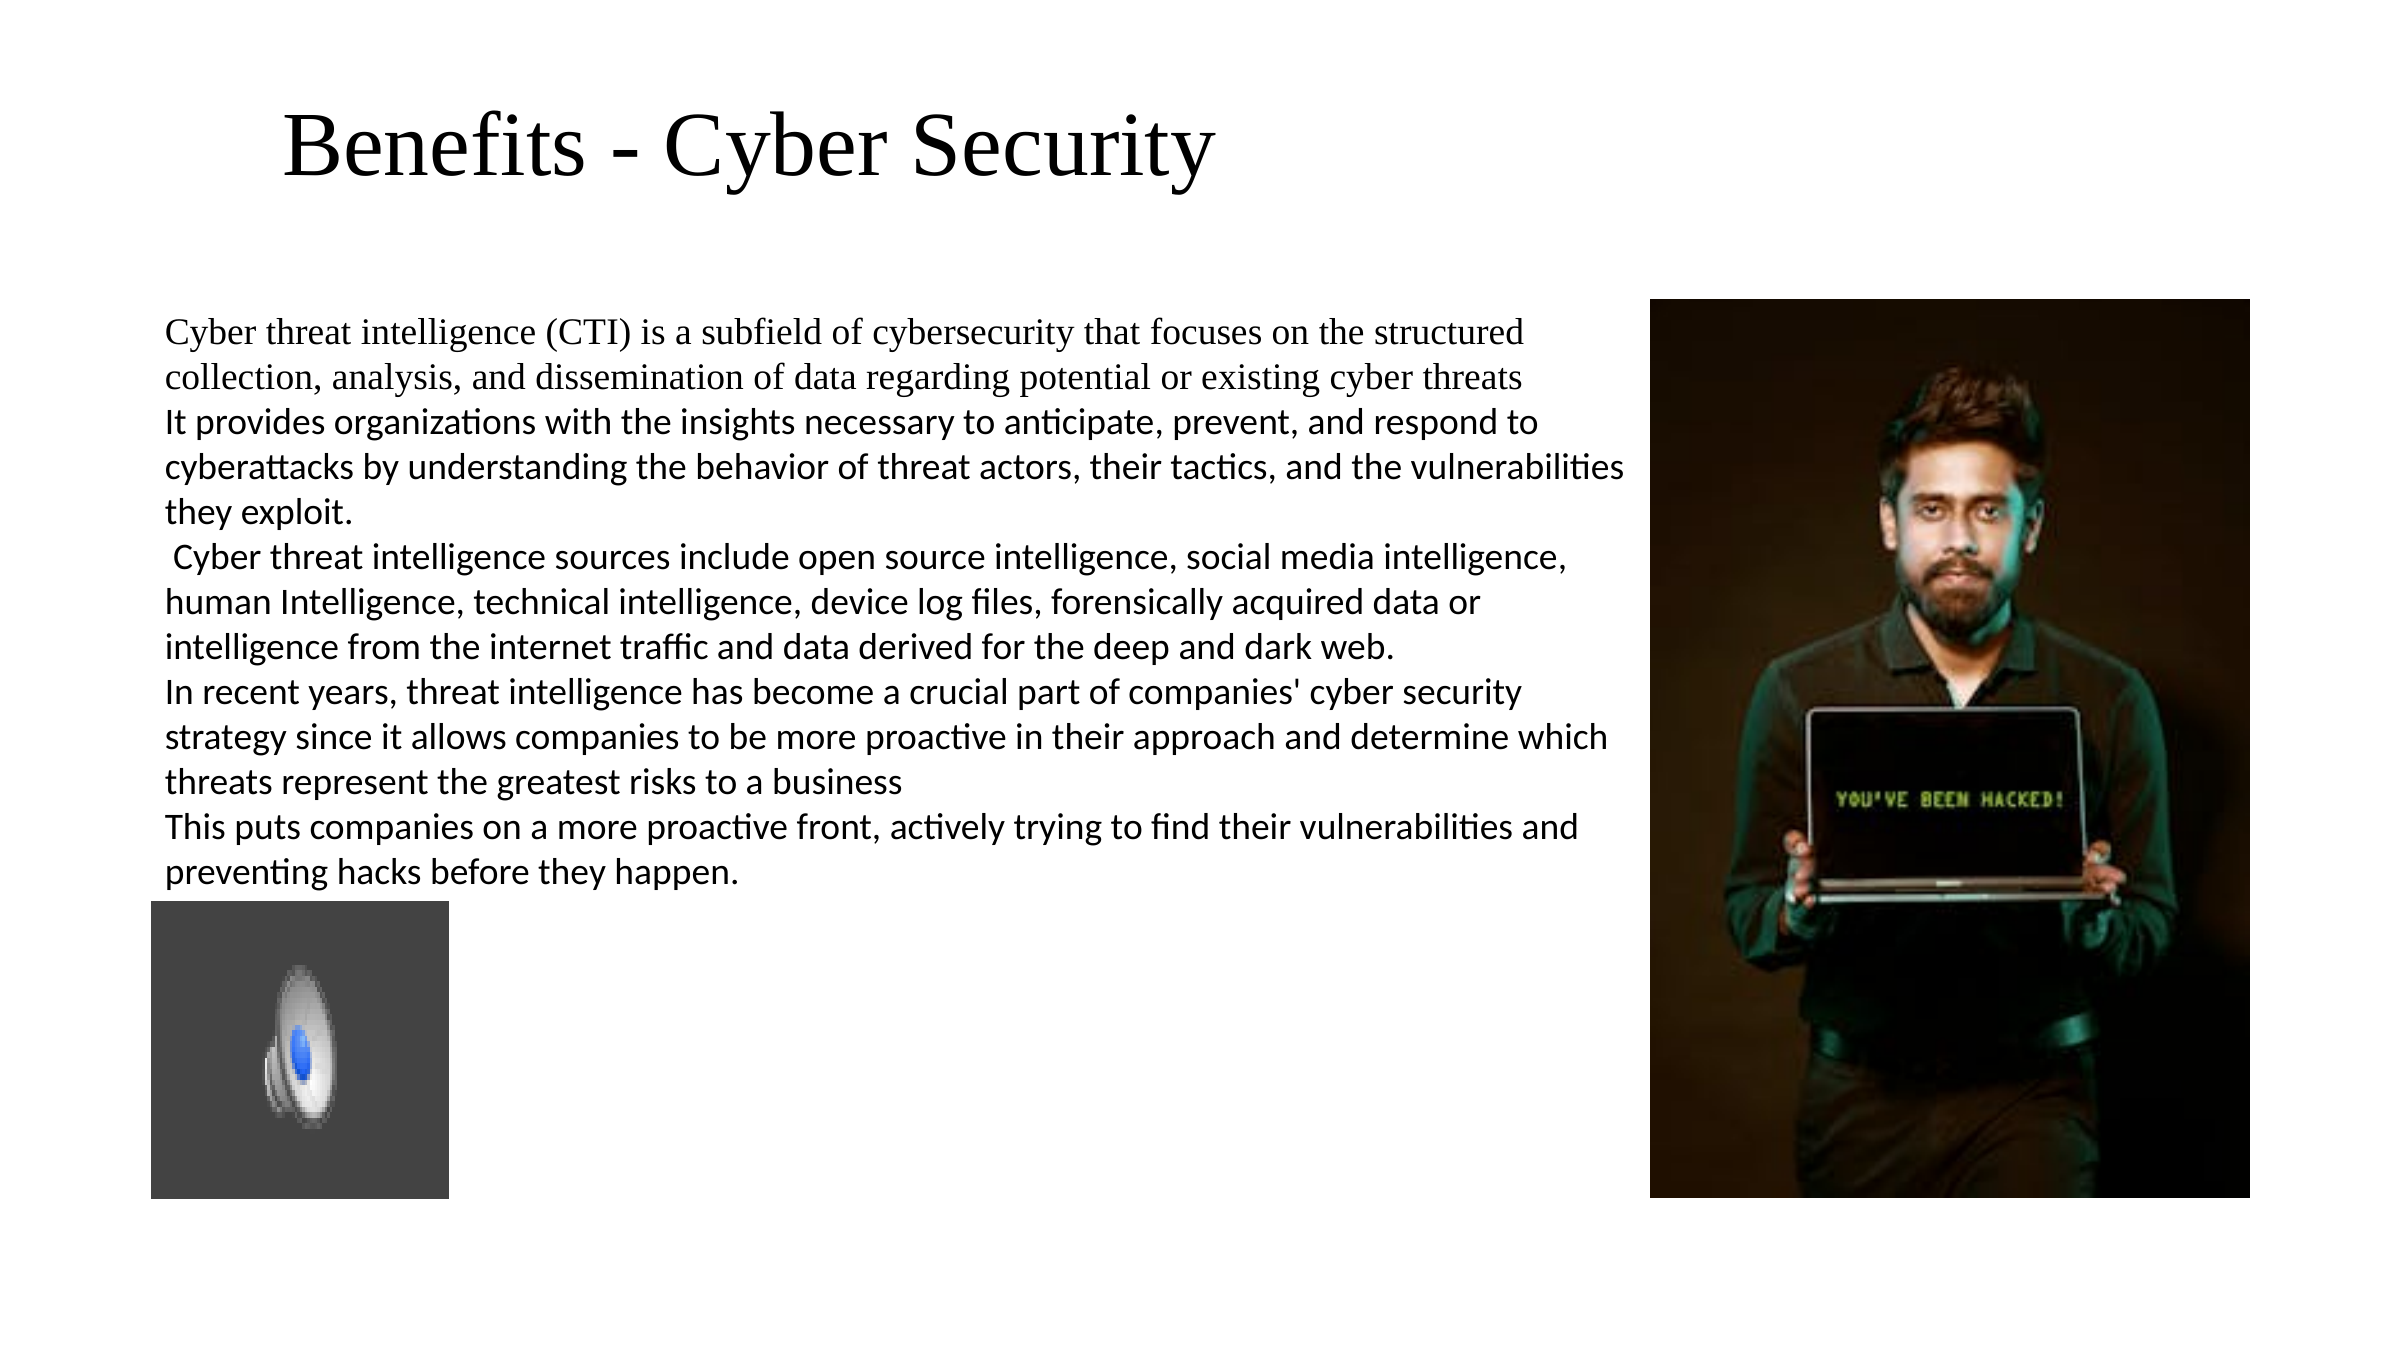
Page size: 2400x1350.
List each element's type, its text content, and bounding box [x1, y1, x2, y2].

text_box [149, 899, 451, 1201]
text_box Cyber threat intelligence (CTI) is a subfield of cybersecurity that focuses on the structured collection, analysis, and dissemination of data regarding potential or existing cyber threats It provides organizations with the insights necessary to anticipate, prevent, and respond to cyberattacks by understanding the behavior of threat actors, their tactics, and the vulnerabilities they exploit. Cyber threat intelligence sources include open source intelligence, social media intelligence, human Intelligence, technical intelligence, device log files, forensically acquired data or intelligence from the internet traffic and data derived for the deep and dark web. In recent years, threat intelligence has become a crucial part of companies' cyber security strategy since it allows companies to be more proactive in their approach and determine which threats represent the greatest risks to a business This puts companies on a more proactive front, actively trying to find their vulnerabilities and preventing hacks before they happen. [149, 299, 1648, 900]
title Benefits - Cyber Security [75, 45, 1425, 233]
picture [1649, 299, 2251, 1198]
